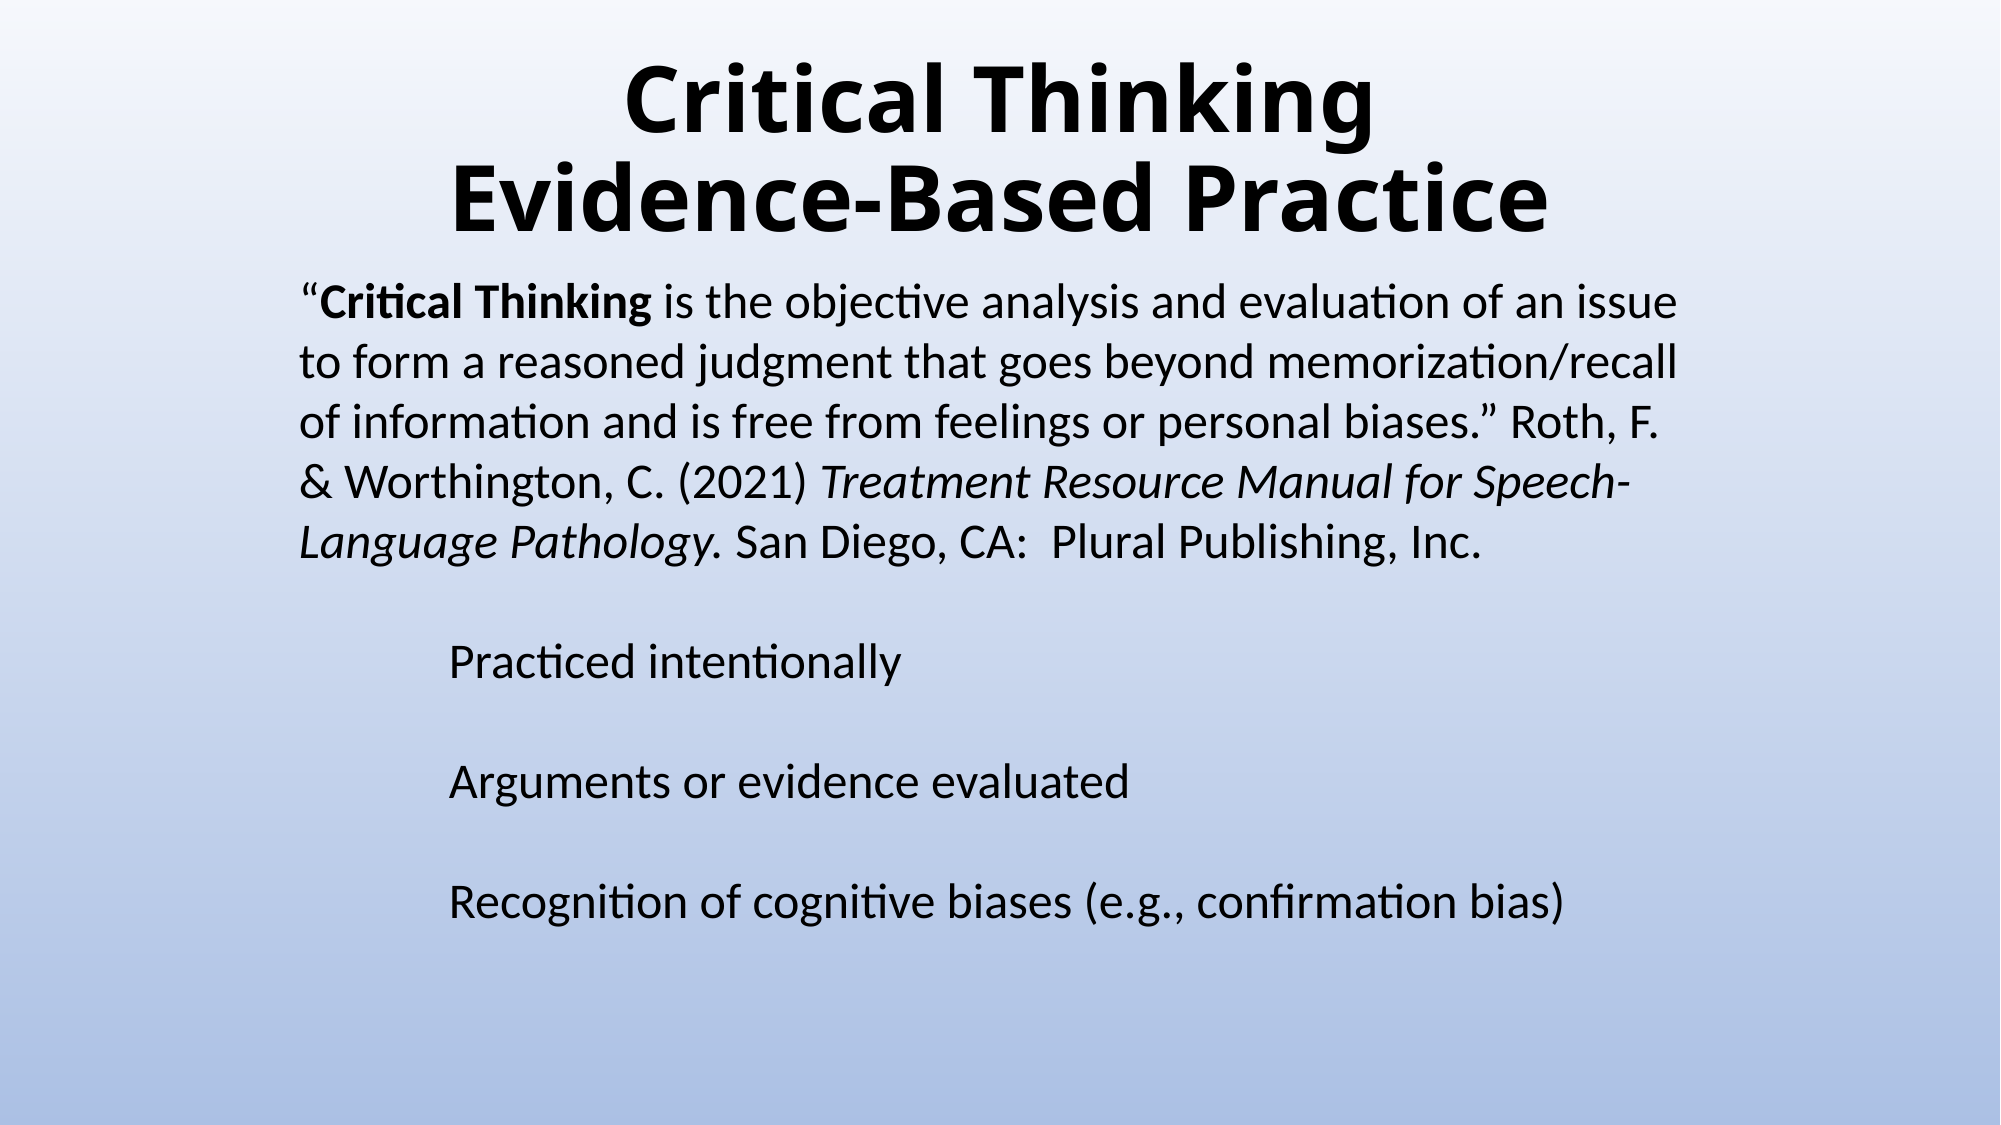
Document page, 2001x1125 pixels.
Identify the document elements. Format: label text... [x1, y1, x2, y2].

text_box “Critical Thinking is the objective analysis and evaluation of an issue to form a reasoned judgment that goes beyond memorization/recall of information and is free from feelings or personal biases.” Roth, F. & Worthington, C. (2021) Treatment Resource Manual for Speech-Language Pathology. San Diego, CA: Plural Publishing, Inc. Practiced intentionally Arguments or evidence evaluated Recognition of cognitive biases (e.g., confirmation bias) [284, 261, 1697, 936]
title Critical Thinking Evidence-Based Practice [353, 43, 1647, 261]
